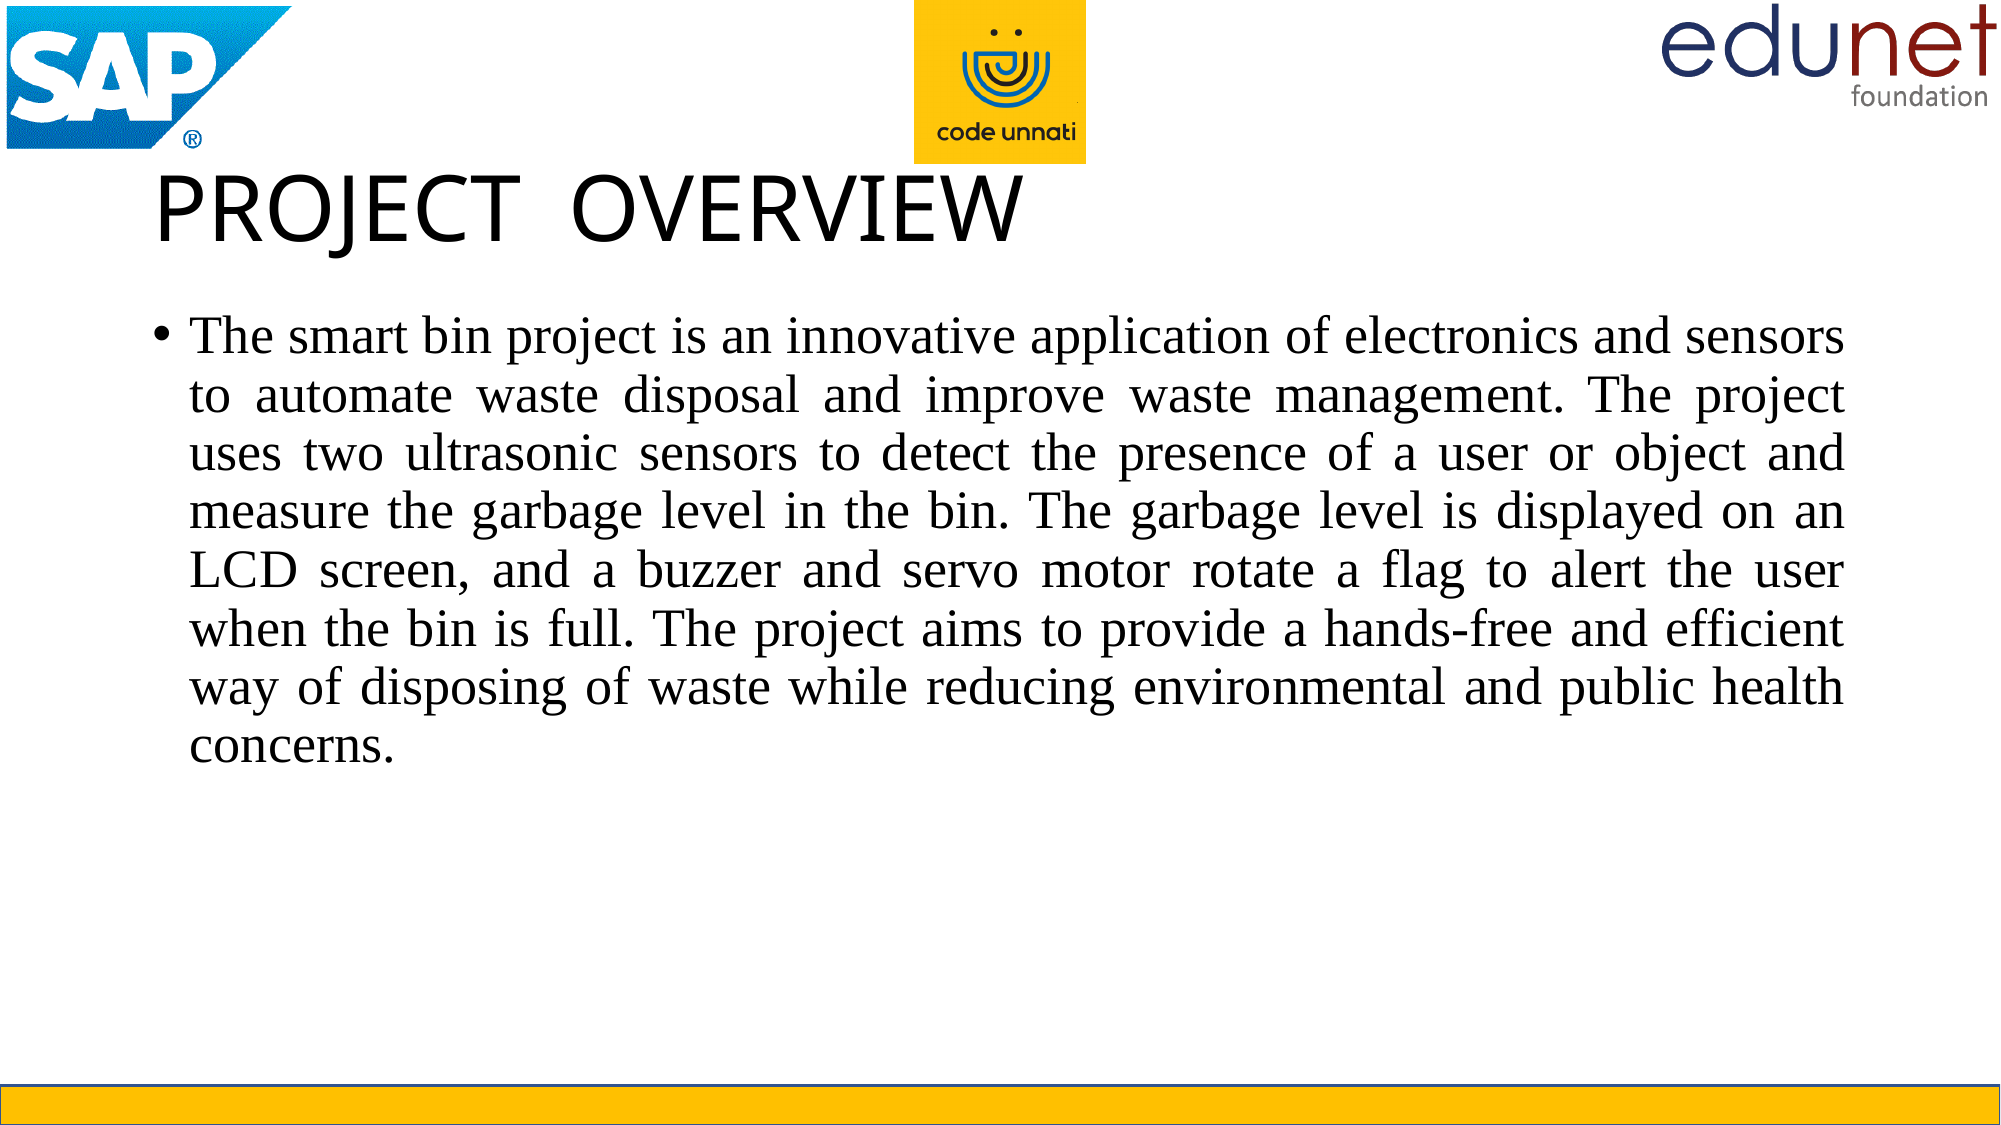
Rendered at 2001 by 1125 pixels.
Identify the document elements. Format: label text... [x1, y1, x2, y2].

picture [0, 0, 339, 157]
picture [1654, 0, 2000, 113]
picture [914, 0, 1086, 155]
title PROJECT OVERVIEW [137, 155, 1863, 272]
list The smart bin project is an innovative application of electronics and sensors to automate waste disposal and improve waste management. The project uses two ultrasonic sensors to detect the presence of a user or object and measure the garbage level in the bin. The garbage level is displayed on an LCD screen, and a buzzer and servo motor rotate a flag to alert the user when the bin is full. The project aims to provide a hands-free and efficient way of disposing of waste while reducing environmental and public health concerns. [137, 299, 1863, 1014]
